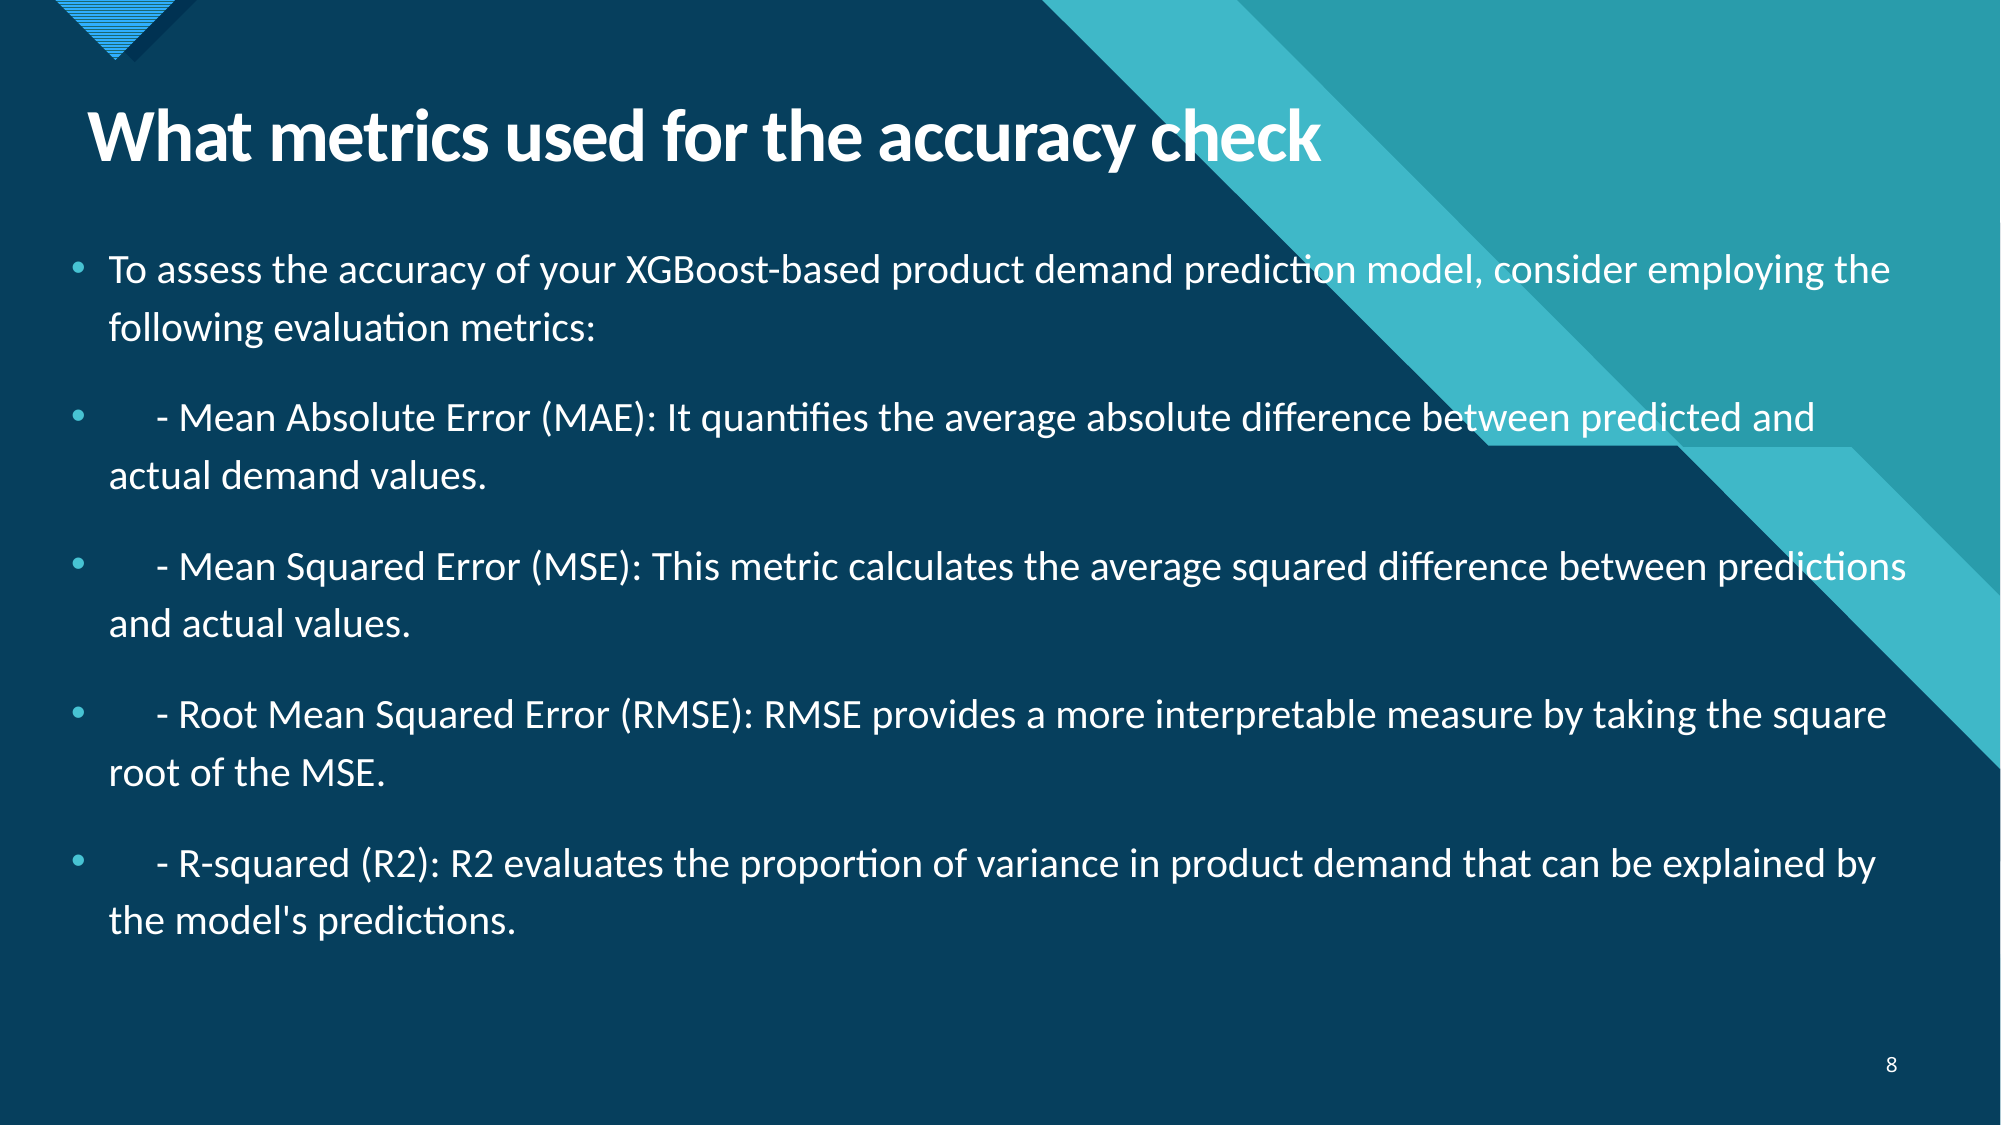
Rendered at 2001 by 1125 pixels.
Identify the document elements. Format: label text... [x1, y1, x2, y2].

list To assess the accuracy of your XGBoost-based product demand prediction model, consider employing the following evaluation metrics: - Mean Absolute Error (MAE): It quantifies the average absolute difference between predicted and actual demand values. - Mean Squared Error (MSE): This metric calculates the average squared difference between predictions and actual values. - Root Mean Squared Error (RMSE): RMSE provides a more interpretable measure by taking the square root of the MSE. - R-squared (R2): R2 evaluates the proportion of variance in product demand that can be explained by the model's predictions. [56, 226, 1944, 1096]
title What metrics used for the accuracy check [72, 89, 1913, 186]
